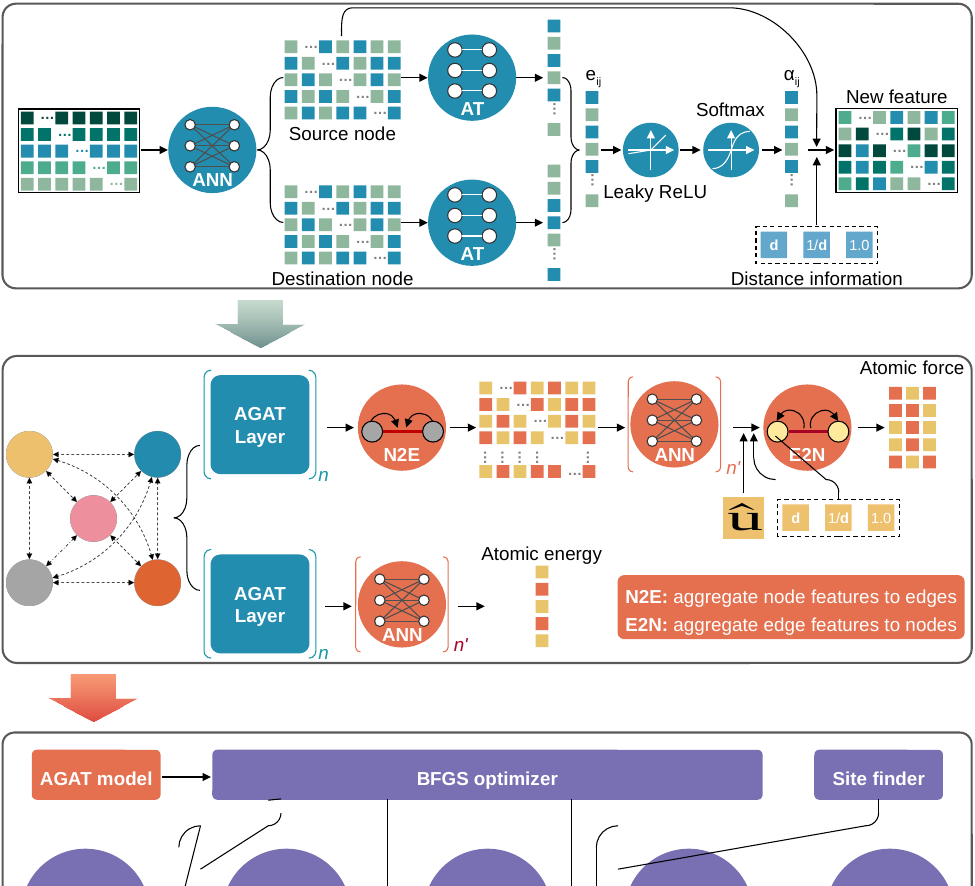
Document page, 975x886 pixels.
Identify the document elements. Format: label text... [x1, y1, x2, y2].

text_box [835, 106, 958, 193]
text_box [501, 599, 583, 613]
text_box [357, 384, 447, 471]
text_box [214, 299, 305, 349]
text_box Distance information [715, 290, 918, 297]
text_box Atomic force [845, 348, 975, 386]
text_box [427, 34, 517, 121]
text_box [777, 499, 900, 537]
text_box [284, 181, 401, 265]
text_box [355, 556, 471, 656]
text_box Softmax [681, 90, 780, 128]
text_box eij [570, 54, 617, 95]
text_box [1, 354, 973, 665]
text_box [1, 731, 973, 886]
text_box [284, 36, 401, 120]
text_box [517, 69, 611, 87]
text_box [596, 798, 879, 886]
text_box [1, 2, 973, 290]
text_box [178, 798, 282, 886]
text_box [427, 179, 517, 266]
text_box Destination node [256, 290, 429, 297]
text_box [628, 376, 745, 479]
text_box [204, 370, 329, 485]
picture [6, 431, 181, 606]
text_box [517, 214, 611, 232]
text_box Leaky ReLU [588, 172, 722, 210]
text_box [48, 673, 139, 723]
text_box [18, 107, 140, 193]
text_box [204, 549, 329, 664]
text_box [168, 106, 257, 194]
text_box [479, 377, 600, 478]
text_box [731, 140, 848, 158]
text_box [531, 140, 648, 158]
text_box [703, 122, 759, 178]
text_box αij [769, 54, 815, 95]
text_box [622, 122, 679, 178]
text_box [763, 384, 852, 471]
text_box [755, 226, 878, 264]
